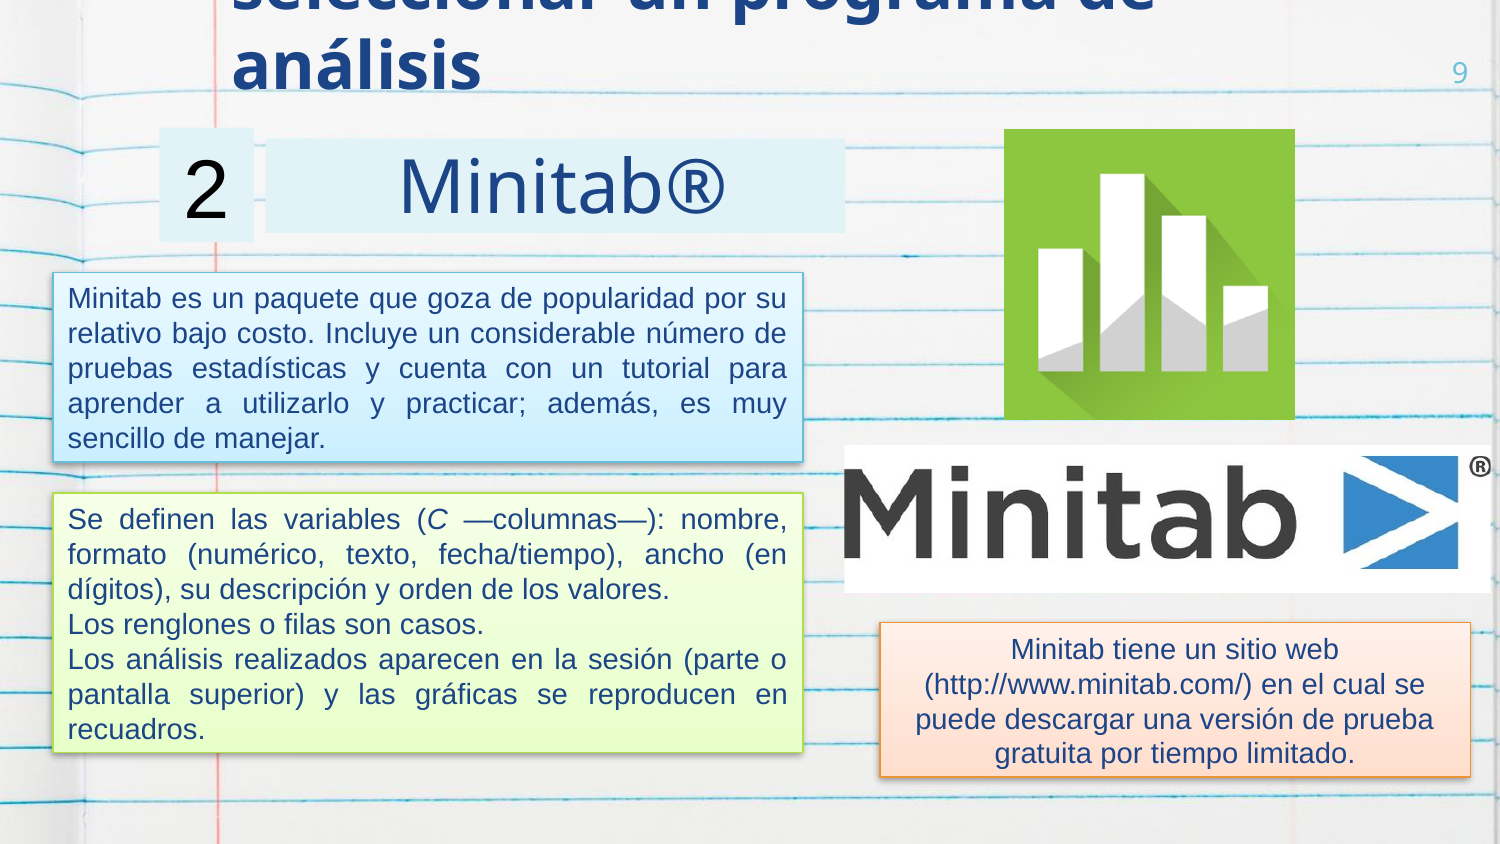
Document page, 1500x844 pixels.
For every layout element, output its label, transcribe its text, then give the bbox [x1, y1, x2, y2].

picture [0, 0, 1500, 844]
title seleccionar un programa de análisis [231, 8, 1425, 103]
text_box 2 [159, 127, 254, 243]
slide_number 9 [1378, 41, 1469, 107]
text_box Minitab tiene un sitio web (http://www.minitab.com/) en el cual se puede descargar una versión de prueba gratuita por tiempo limitado. [879, 622, 1471, 778]
text_box Minitab es un paquete que goza de popularidad por su relativo bajo costo. Incluye un considerable número de pruebas estadísticas y cuenta con un tutorial para aprender a utilizarlo y practicar; además, es muy sencillo de manejar. [52, 272, 804, 463]
list Minitab® [265, 138, 845, 233]
text_box Se definen las variables (C —columnas—): nombre, formato (numérico, texto, fecha/tiempo), ancho (en dígitos), su descripción y orden de los valores. Los renglones o filas son casos. Los análisis realizados aparecen en la sesión (parte o pantalla superior) y las gráficas se reproducen en recuadros. [52, 492, 804, 753]
